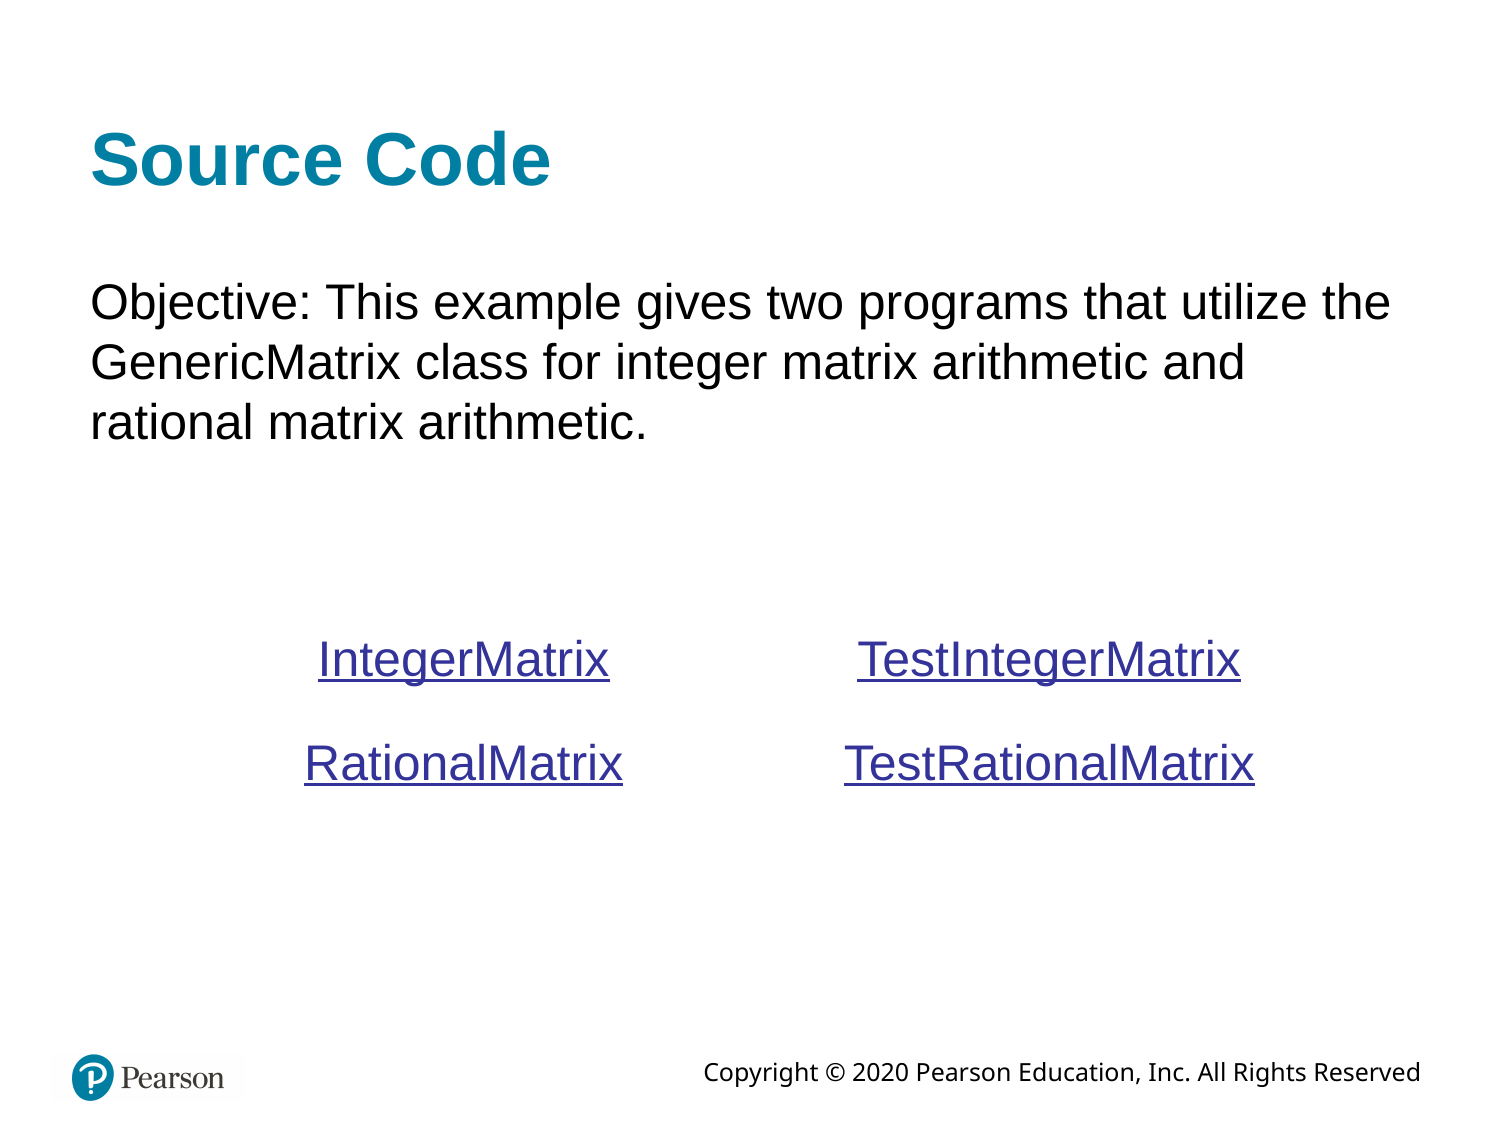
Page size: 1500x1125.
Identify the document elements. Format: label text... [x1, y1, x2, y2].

list Objective: This example gives two programs that utilize the GenericMatrix class for integer matrix arithmetic and rational matrix arithmetic. [75, 254, 1425, 466]
list IntegerMatrix [222, 611, 705, 696]
list TestIntegerMatrix [808, 611, 1291, 696]
title Source Code [75, 35, 1425, 216]
list RationalMatrix [222, 715, 705, 799]
picture [51, 1053, 245, 1102]
list TestRationalMatrix [808, 715, 1291, 799]
